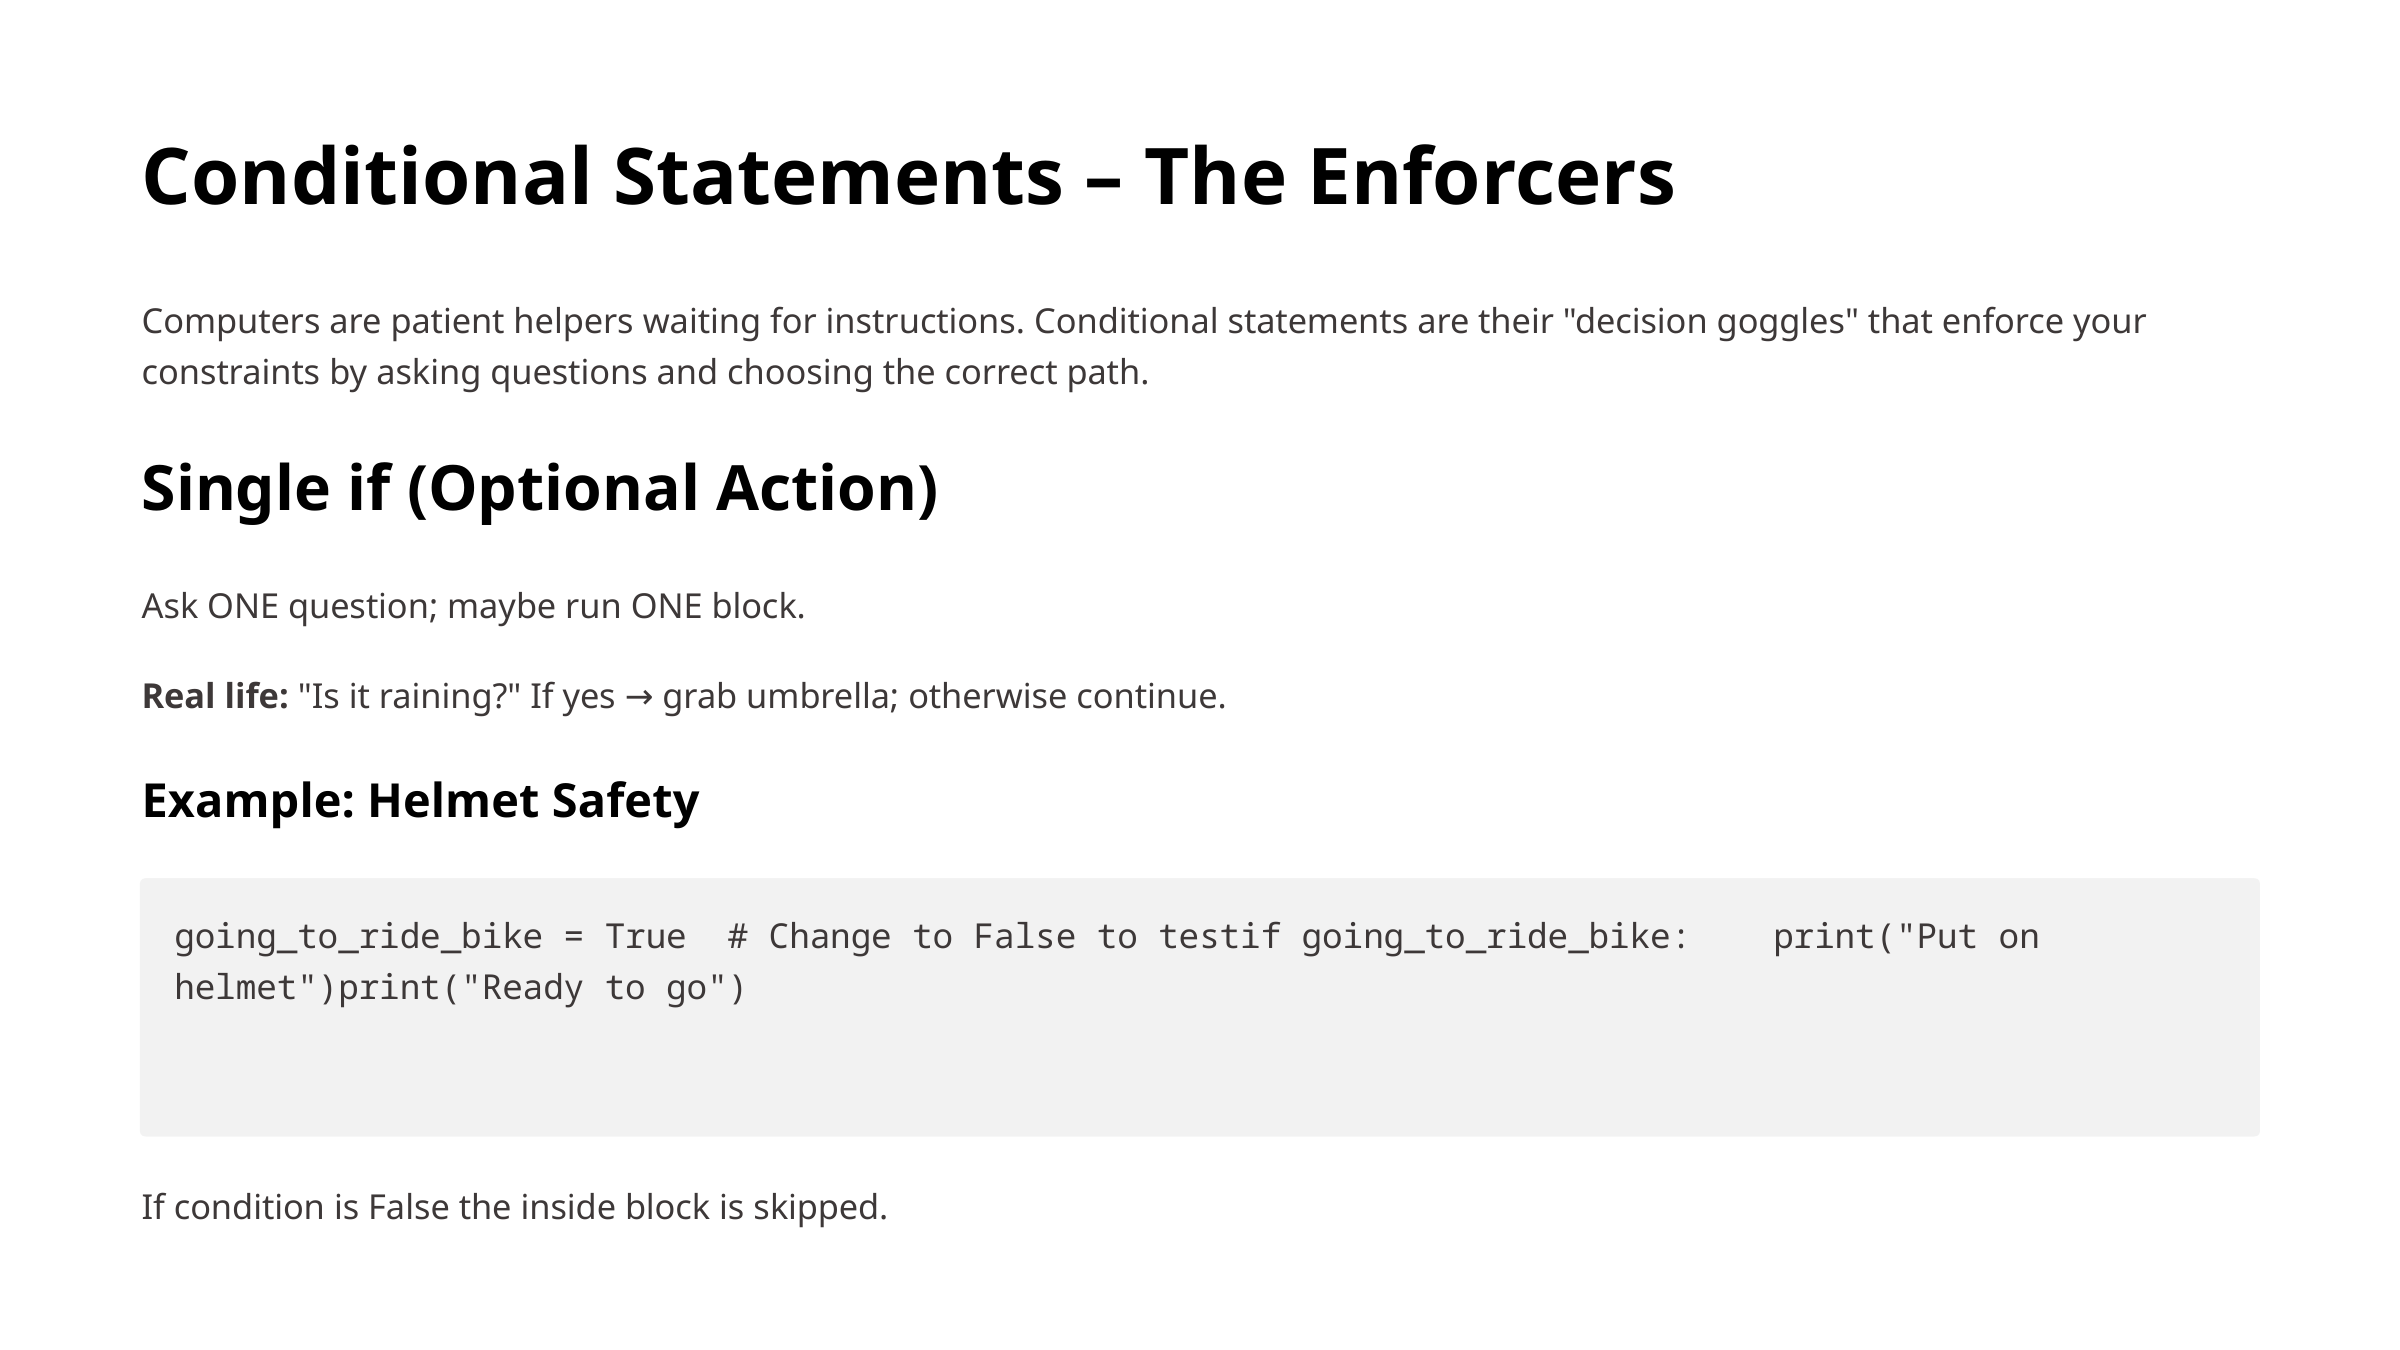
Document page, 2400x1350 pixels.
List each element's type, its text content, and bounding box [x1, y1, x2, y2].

text_box Computers are patient helpers waiting for instructions. Conditional statements are their "decision goggles" that enforce your constraints by asking questions and choosing the correct path. [141, 289, 2259, 393]
text_box going_to_ride_bike = True # Change to False to testif going_to_ride_bike: print("Put on helmet")print("Ready to go") [174, 904, 2226, 1111]
text_box Ask ONE question; maybe run ONE block. [141, 574, 2259, 626]
text_box [139, 878, 2260, 1137]
text_box If condition is False the inside block is skipped. [141, 1175, 2259, 1227]
text_box Example: Helmet Safety [141, 768, 728, 827]
text_box Single if (Optional Action) [141, 444, 986, 523]
text_box Conditional Statements – The Enforcers [141, 123, 1759, 221]
text_box Real life: "Is it raining?" If yes → grab umbrella; otherwise continue. [141, 664, 2259, 717]
